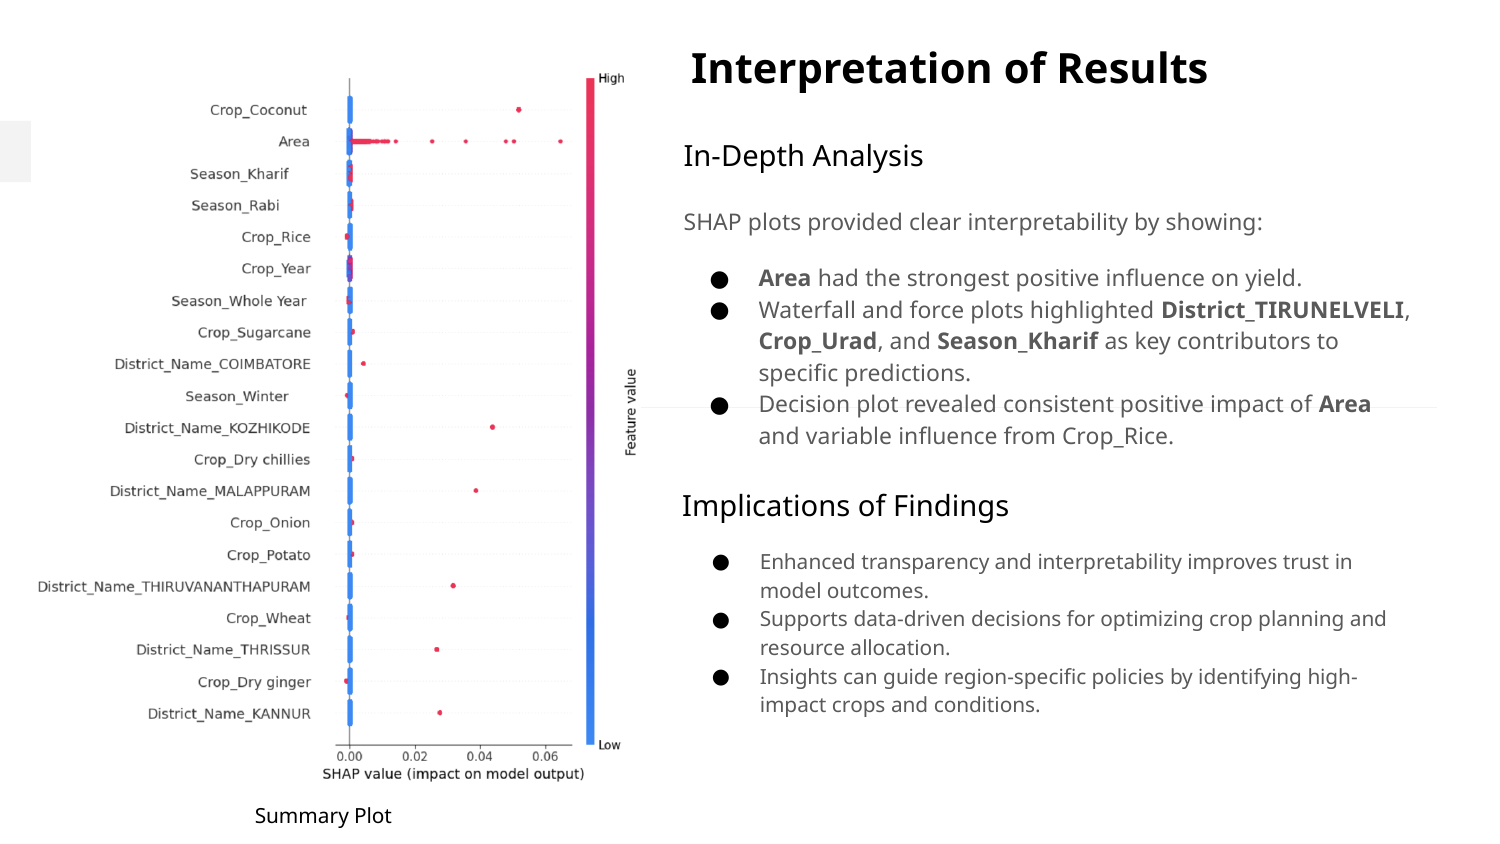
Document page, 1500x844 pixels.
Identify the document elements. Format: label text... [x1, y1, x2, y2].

title Interpretation of Results [676, 26, 1435, 117]
subtitle Implications of Findings [667, 472, 1428, 544]
list Enhanced transparency and interpretability improves trust in model outcomes. Supports data-driven decisions for optimizing crop planning and resource allocation. Insights can guide region-specific policies by identifying high-impact crops and conditions. [669, 529, 1430, 701]
subtitle In-Depth Analysis [668, 122, 1429, 188]
picture [31, 67, 641, 788]
list SHAP plots provided clear interpretability by showing: Area had the strongest positive influence on yield. Waterfall and force plots highlighted District_TIRUNELVELI, Crop_Urad, and Season_Kharif as key contributors to specific predictions. Decision plot revealed consistent positive impact of Area and variable influence from Crop_Rice. [668, 188, 1429, 529]
title Summary Plot [100, 796, 547, 826]
